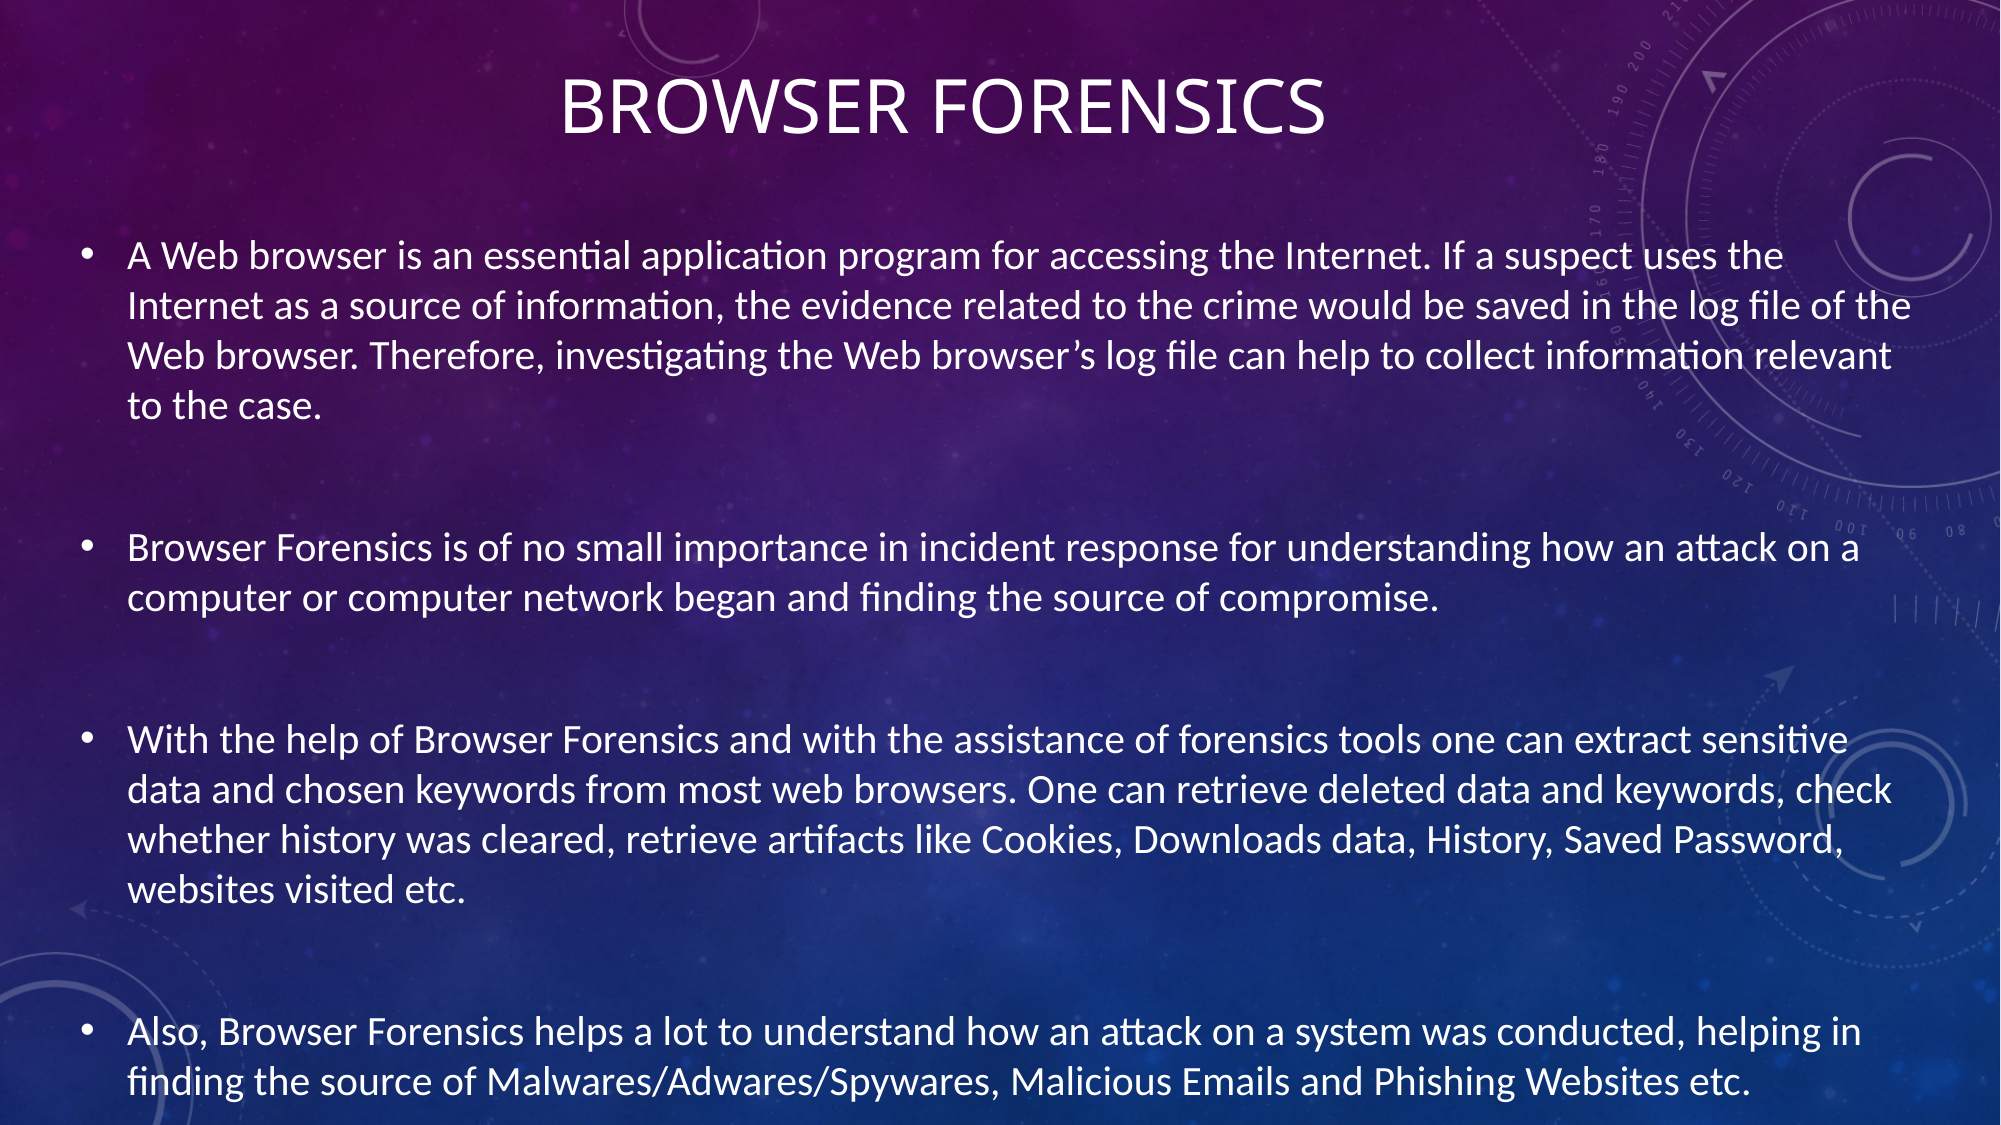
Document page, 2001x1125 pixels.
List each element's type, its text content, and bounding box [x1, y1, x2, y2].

list A Web browser is an essential application program for accessing the Internet. If a suspect uses the Internet as a source of information, the evidence related to the crime would be saved in the log file of the Web browser. Therefore, investigating the Web browser’s log file can help to collect information relevant to the case. Browser Forensics is of no small importance in incident response for understanding how an attack on a computer or computer network began and finding the source of compromise. With the help of Browser Forensics and with the assistance of forensics tools one can extract sensitive data and chosen keywords from most web browsers. One can retrieve deleted data and keywords, check whether history was cleared, retrieve artifacts like Cookies, Downloads data, History, Saved Password, websites visited etc. Also, Browser Forensics helps a lot to understand how an attack on a system was conducted, helping in finding the source of Malwares/Adwares/Spywares, Malicious Emails and Phishing Websites etc. [65, 206, 1940, 1125]
picture [0, 0, 2001, 1125]
title Browser Forensics [112, 31, 1775, 175]
